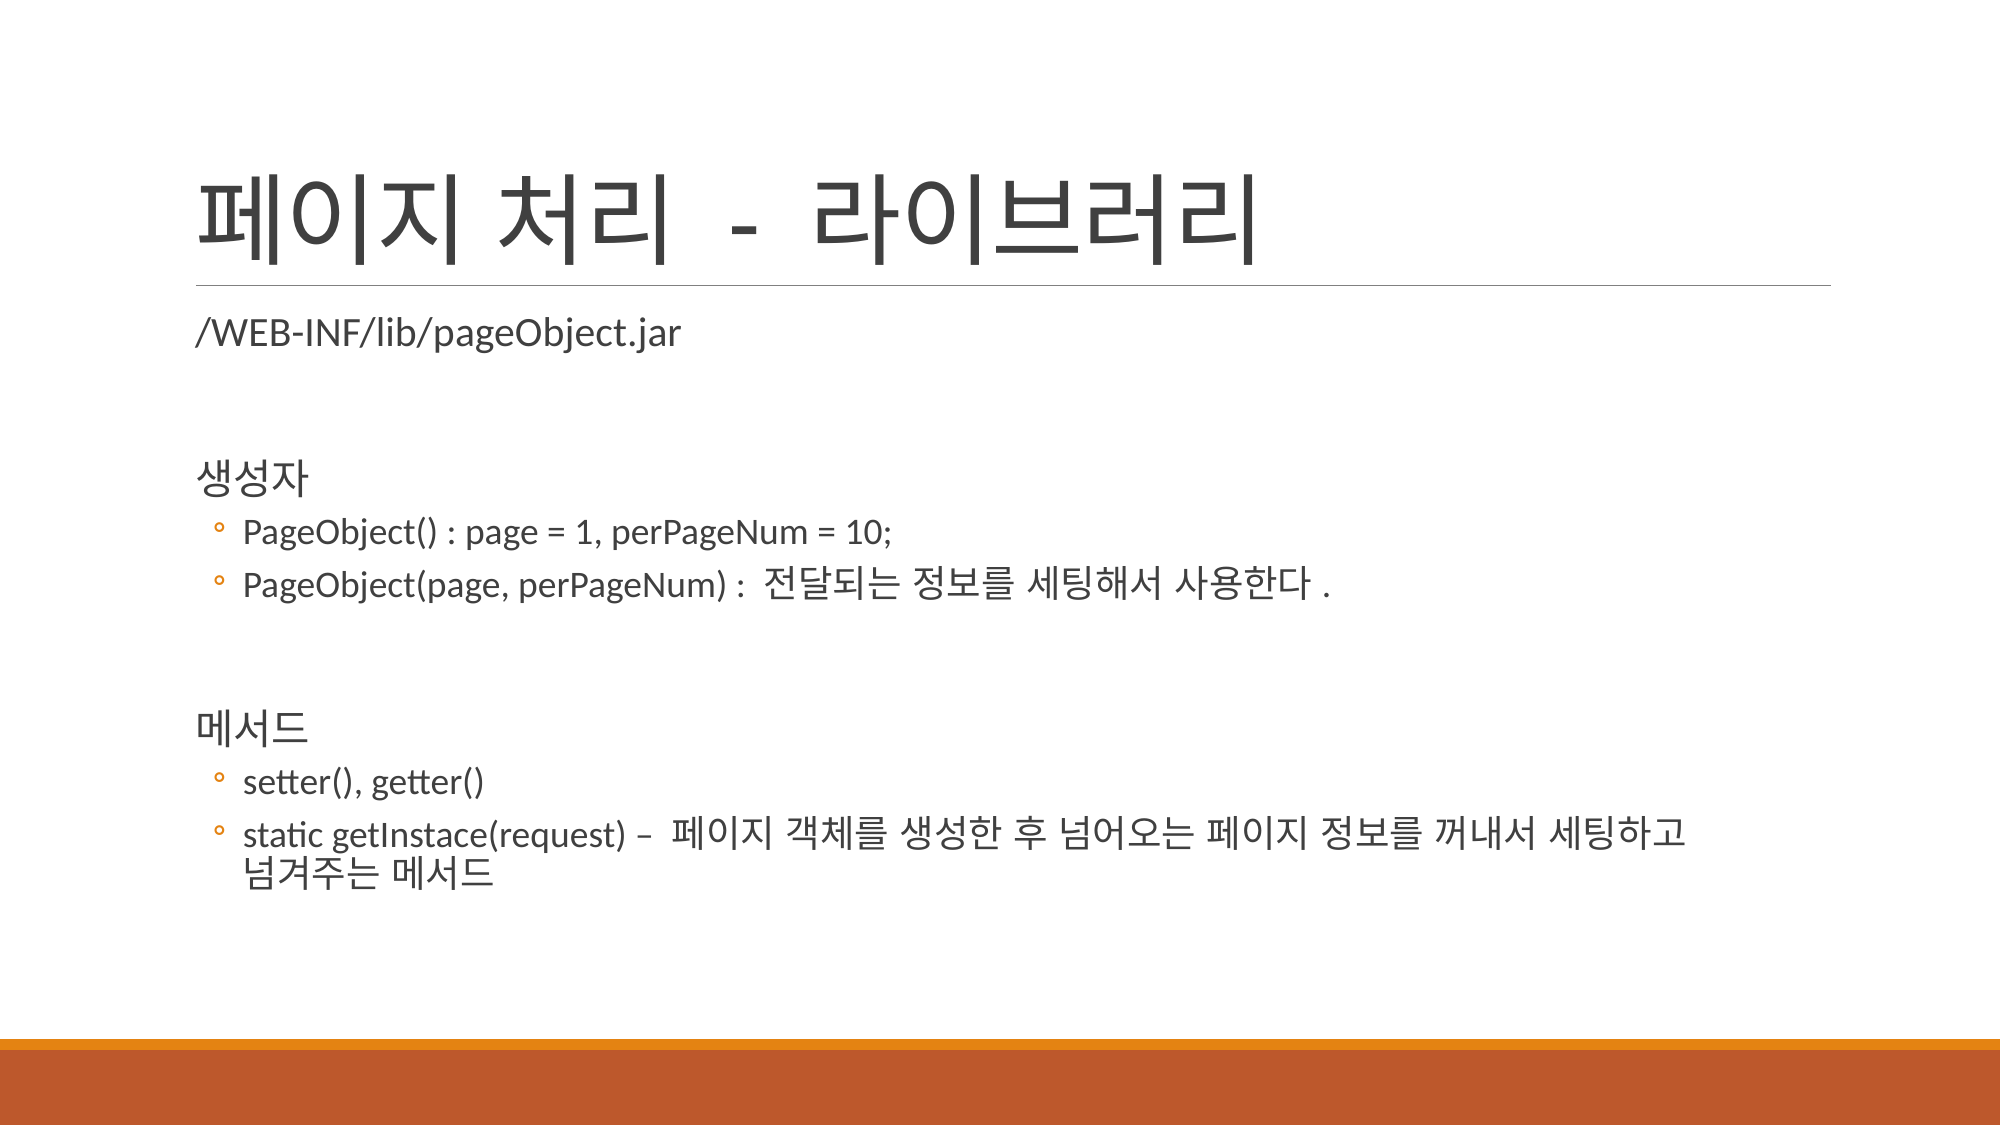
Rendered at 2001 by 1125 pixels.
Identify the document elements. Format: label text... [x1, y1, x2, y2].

title 페이지 처리 - 라이브러리 [180, 47, 1830, 285]
list /WEB-INF/lib/pageObject.jar 생성자 PageObject() : page = 1, perPageNum = 10; PageObject(page, perPageNum) : 전달되는 정보를 세팅해서 사용한다. 메서드 setter(), getter() static getInstace(request) – 페이지 객체를 생성한 후 넘어오는 페이지 정보를 꺼내서 세팅하고 넘겨주는 메서드 [180, 302, 1830, 963]
